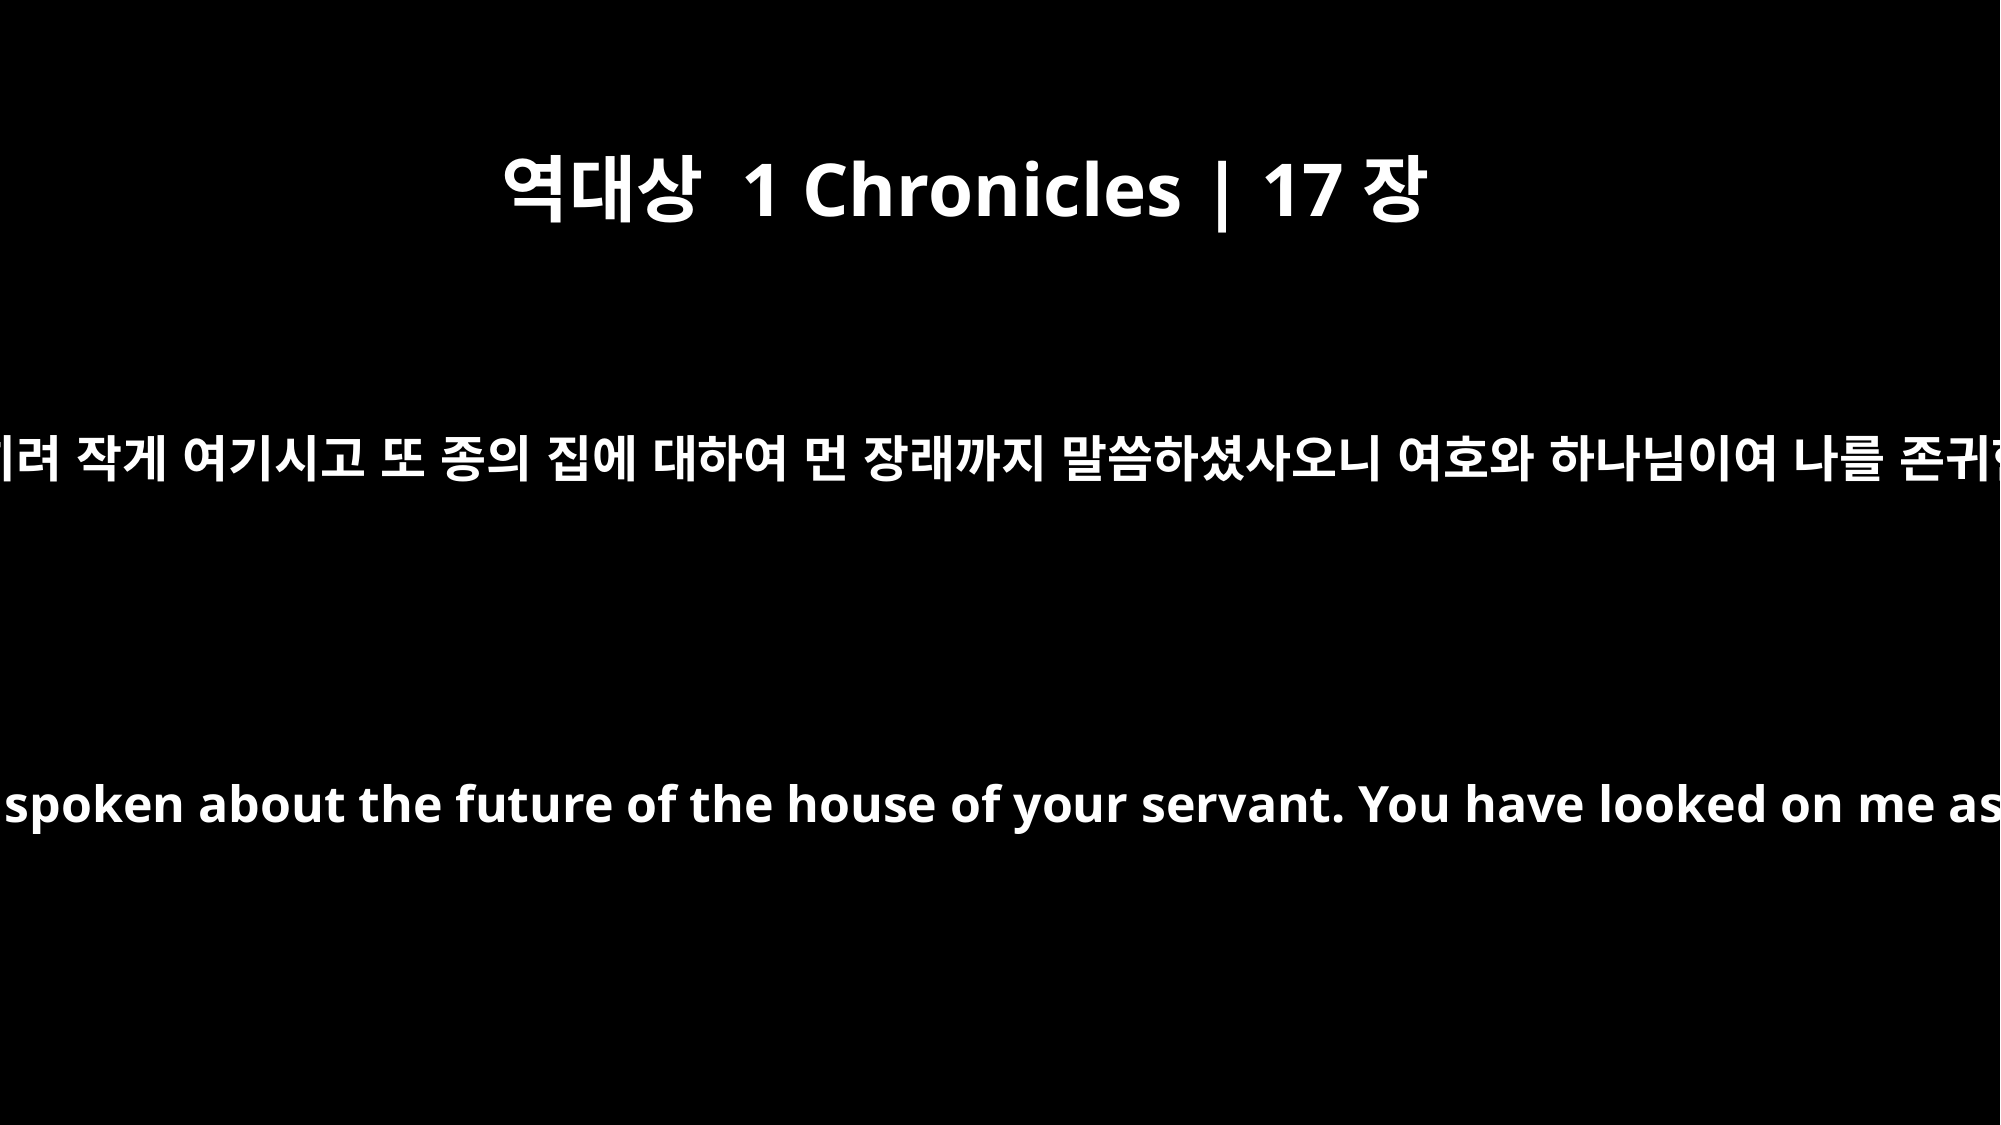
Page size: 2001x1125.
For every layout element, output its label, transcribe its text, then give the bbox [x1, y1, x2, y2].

text_box And as if this were not enough in your sight, O God, you have spoken about the future of the house of your servant. You have looked on me as though I were the most exalted of men, O LORD God. [0, 764, 2000, 840]
text_box 역대상 1 Chronicles | 17장 [487, 136, 1445, 239]
text_box 17 하나님이여 주께서 이것을 오히려 작게 여기시고 또 종의 집에 대하여 먼 장래까지 말씀하셨사오니 여호와 하나님이여 나를 존귀한 자들 같이 여기셨나이다 [0, 359, 2000, 495]
